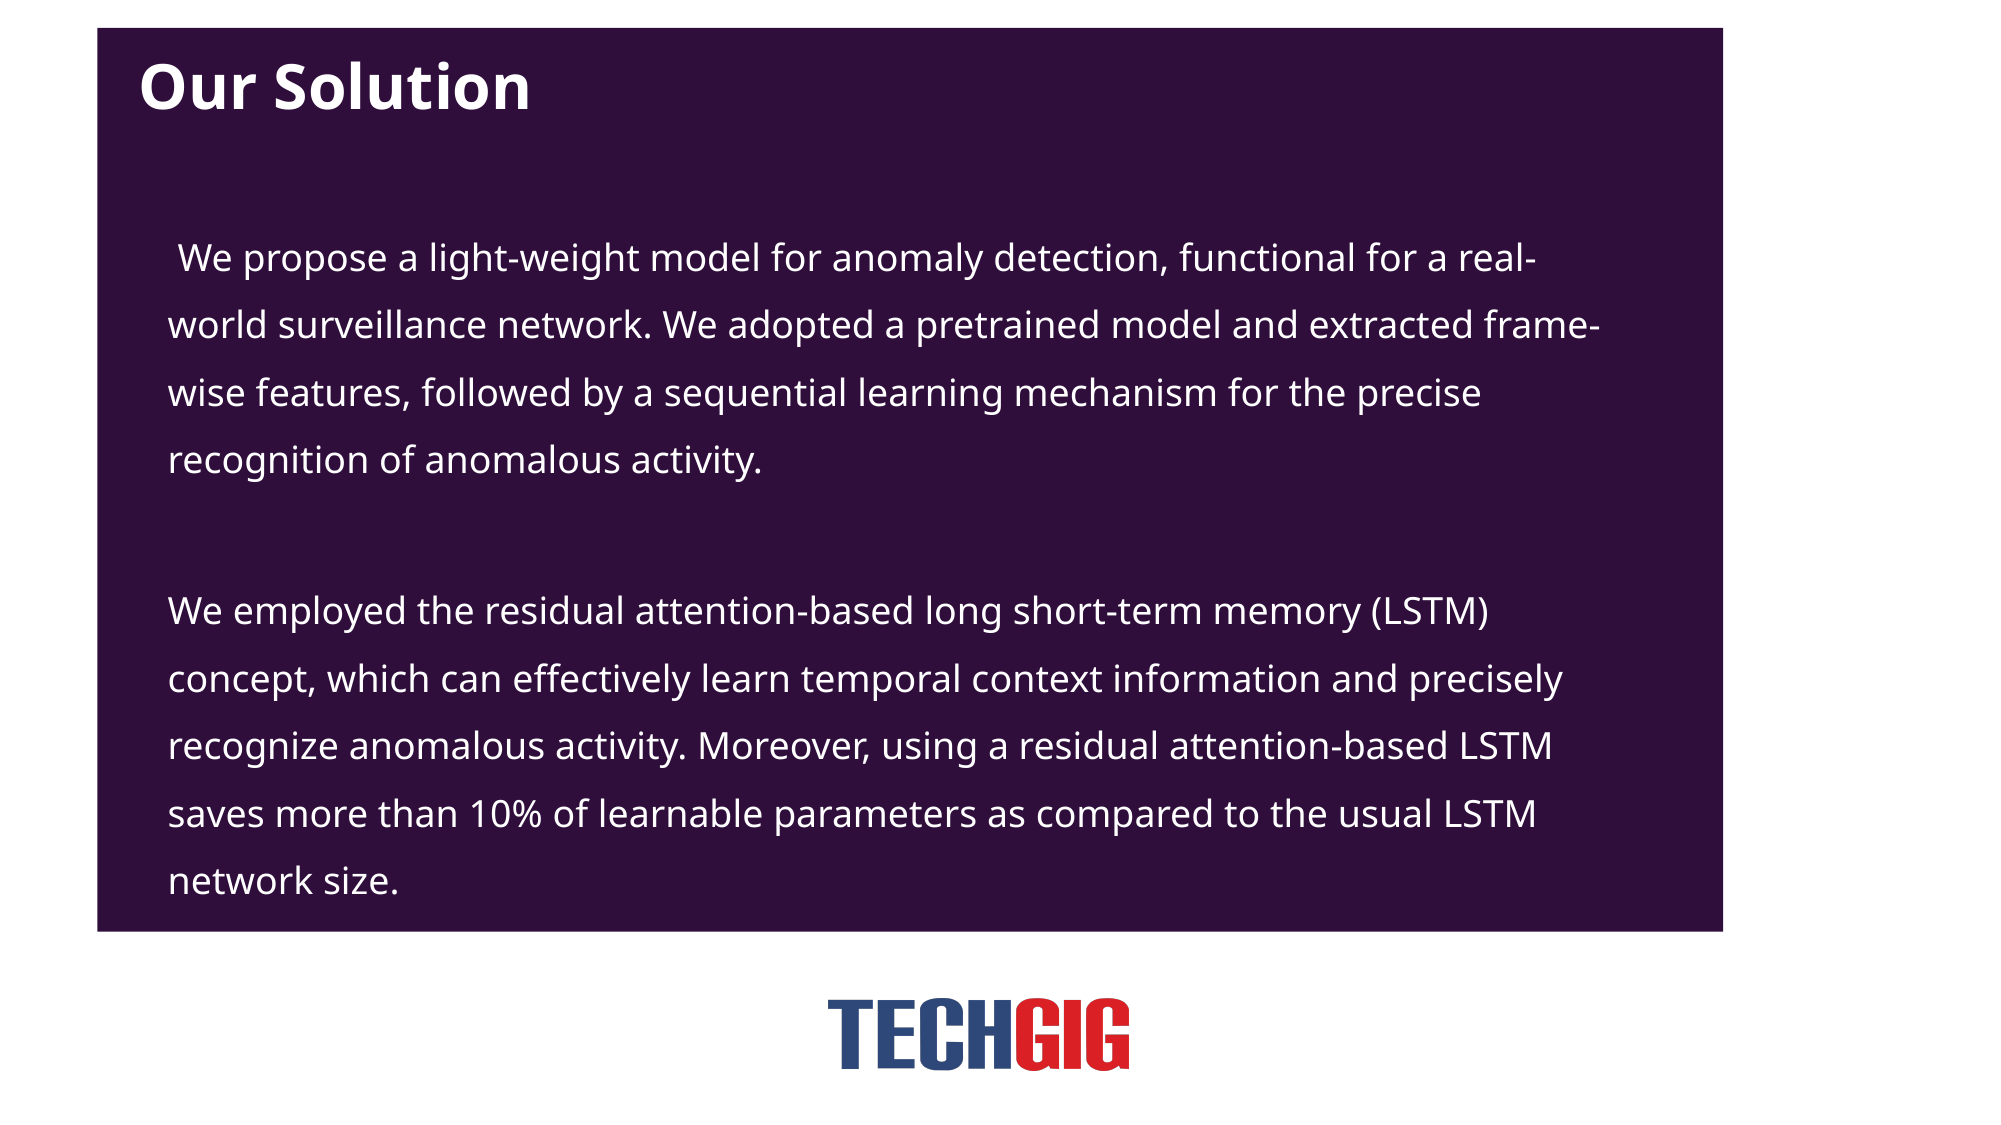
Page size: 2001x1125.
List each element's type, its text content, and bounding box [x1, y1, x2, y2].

text_box Our Solution [124, 39, 1281, 133]
picture [828, 998, 1129, 1072]
text_box We propose a light-weight model for anomaly detection, functional for a real-world surveillance network. We adopted a pretrained model and extracted frame-wise features, followed by a sequential learning mechanism for the precise recognition of anomalous activity. We employed the residual attention-based long short-term memory (LSTM) concept, which can effectively learn temporal context information and precisely recognize anomalous activity. Moreover, using a residual attention-based LSTM saves more than 10% of learnable parameters as compared to the usual LSTM network size. [153, 204, 1619, 1019]
text_box [97, 27, 1724, 932]
